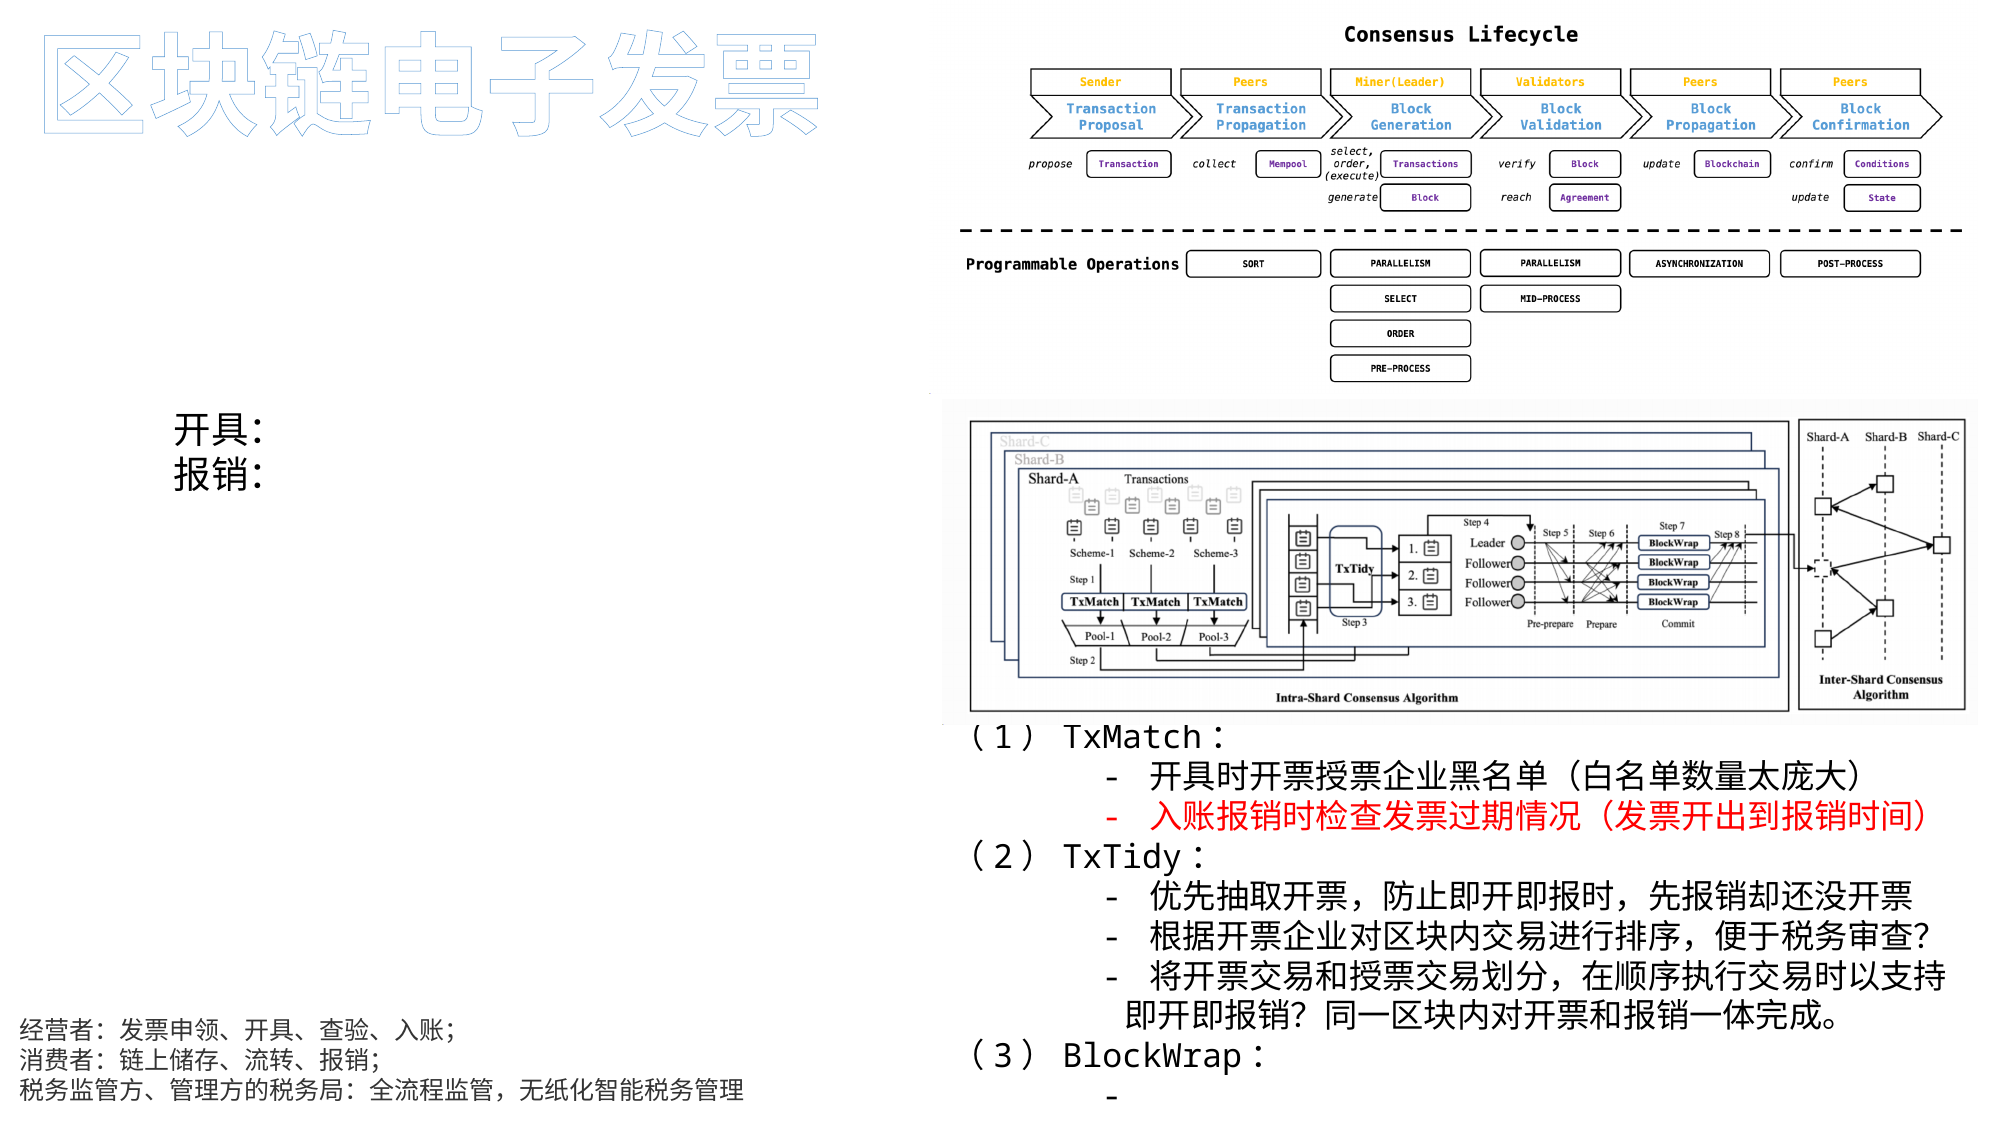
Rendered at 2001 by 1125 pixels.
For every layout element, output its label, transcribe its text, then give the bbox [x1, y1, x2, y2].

picture [942, 399, 1978, 725]
text_box 开具： 报销： [158, 398, 302, 504]
text_box （1）TxMatch： - 开具时开票授票企业黑名单（白名单数量太庞大） - 入账报销时检查发票过期情况（发票开出到报销时间） （2）TxTidy： - 优先抽取开票，防止即开即报时，先报销却还没开票 - 根据开票企业对区块内交易进行排序，便于税务审查？ - 将开票交易和授票交易划分，在顺序执行交易时以支持 即开即报销？同一区块内对开票和报销一体完成。 （3）BlockWrap： - [937, 707, 1963, 1122]
picture [929, 0, 1978, 394]
text_box 区块链电子发票 [20, 6, 838, 157]
text_box 经营者：发票申领、开具、查验、入账； 消费者：链上储存、流转、报销； 税务监管方、管理方的税务局：全流程监管，无纸化智能税务管理 [4, 1007, 793, 1112]
